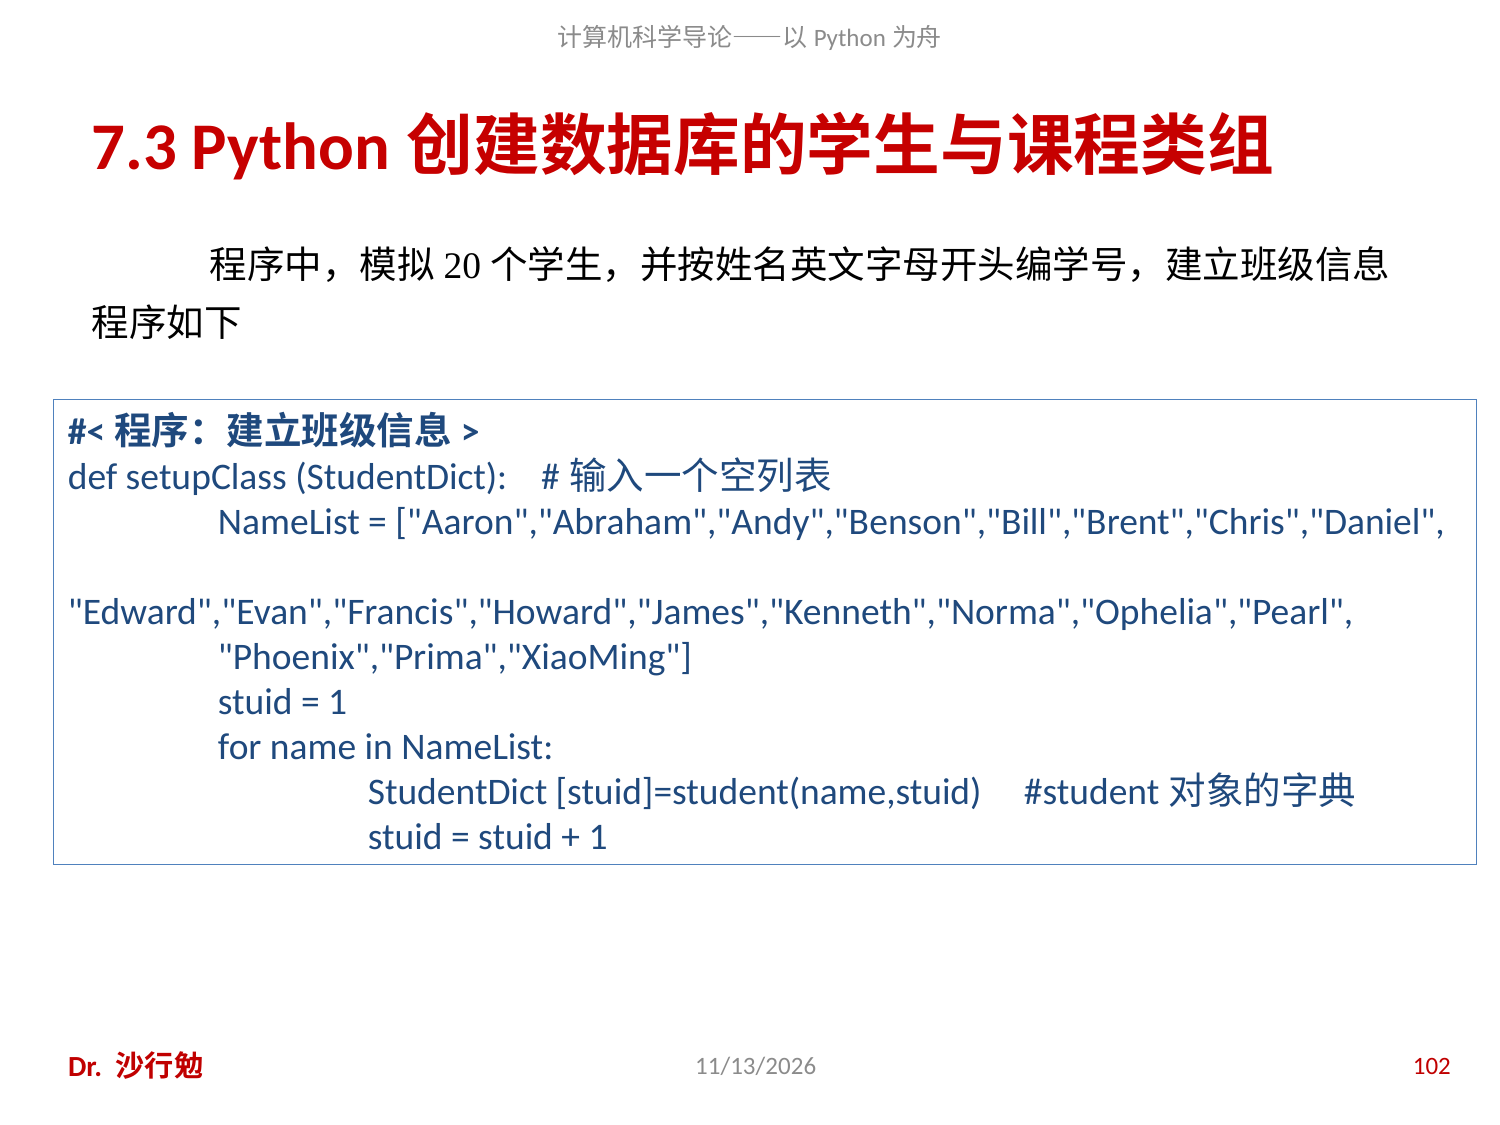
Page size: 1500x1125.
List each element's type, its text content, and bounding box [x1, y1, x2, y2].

footer Dr. 沙行勉 [53, 1035, 386, 1095]
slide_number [501, 1035, 1010, 1095]
slide_number 102 [1116, 1035, 1467, 1095]
list 程序中，模拟20个学生，并按姓名英文字母开头编学号，建立班级信息程序如下 [76, 219, 1427, 374]
title 7.3 Python创建数据库的学生与课程类组 [76, 90, 1427, 195]
text_box #<程序：建立班级信息> def setupClass (StudentDict): #输入一个空列表 NameList = ["Aaron","Abraham","Andy","Benson","Bill","Brent","Chris","Daniel", "Edward","Evan","Francis","Howard","James","Kenneth","Norma","Ophelia","Pearl", "Phoenix","Prima","XiaoMing"] stuid = 1 for name in NameList: StudentDict [stuid]=student(name,stuid) #student对象的字典 stuid = stuid + 1 [53, 399, 1477, 865]
